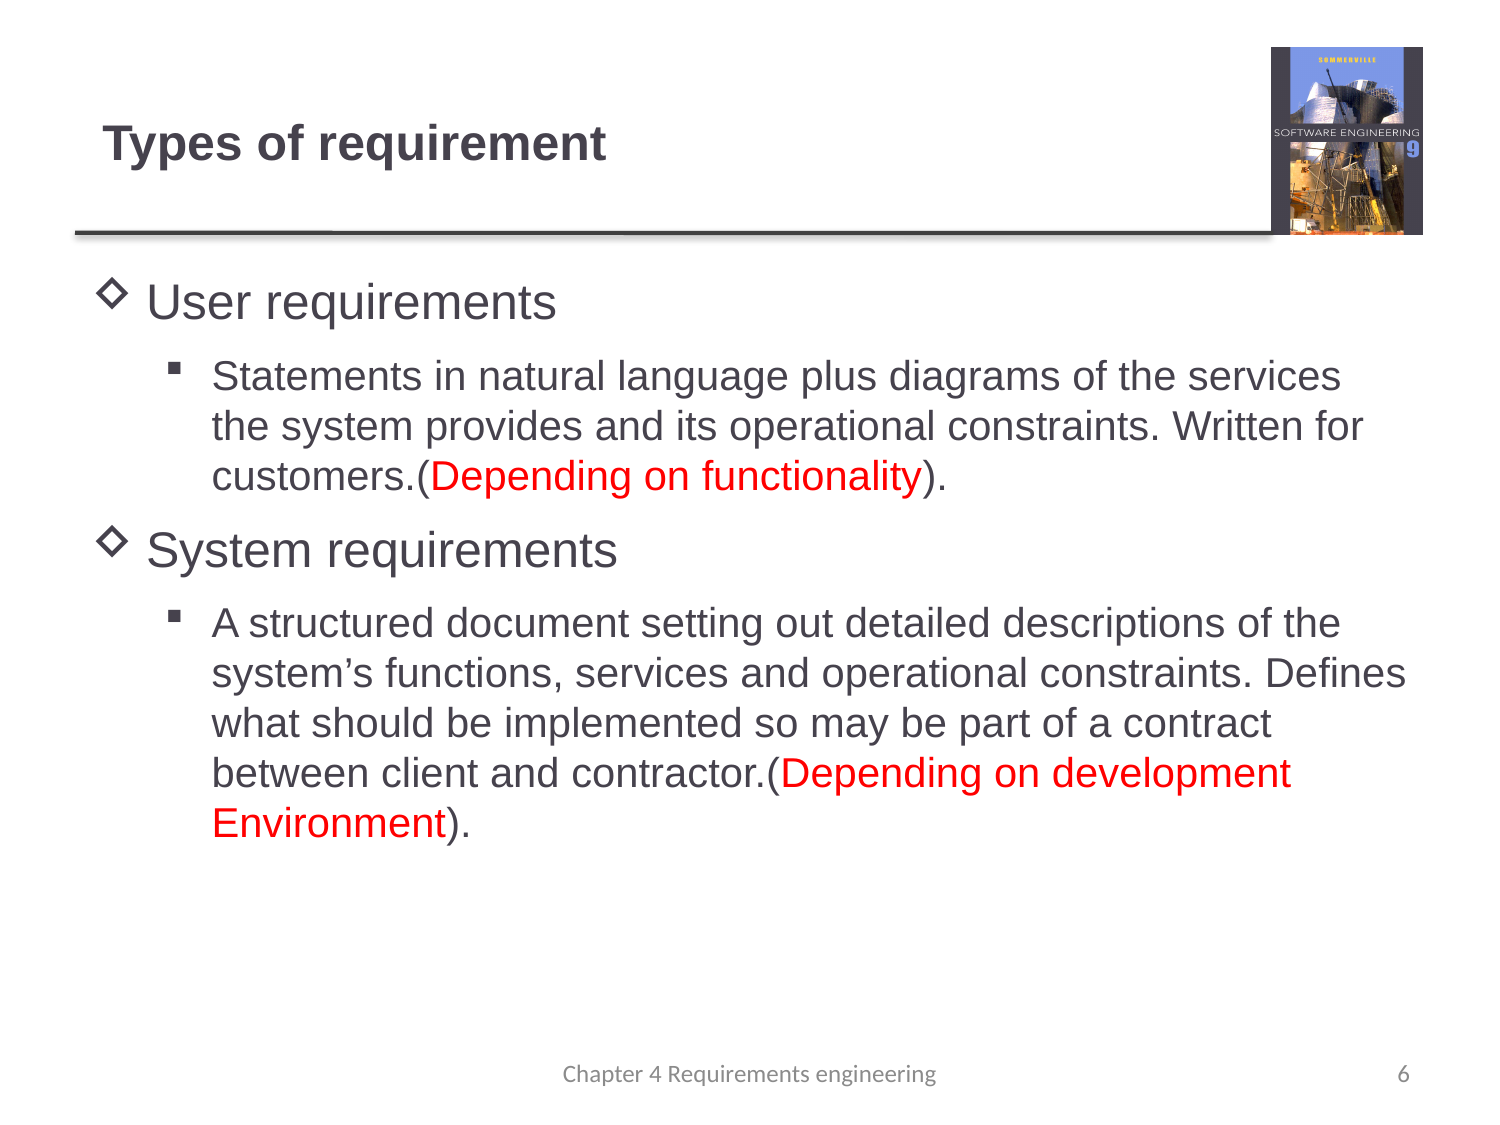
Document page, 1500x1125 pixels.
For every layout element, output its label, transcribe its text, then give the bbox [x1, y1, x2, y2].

footer Chapter 4 Requirements engineering [512, 1042, 988, 1103]
list User requirements Statements in natural language plus diagrams of the services the system provides and its operational constraints. Written for customers.(Depending on functionality). System requirements A structured document setting out detailed descriptions of the system’s functions, services and operational constraints. Defines what should be implemented so may be part of a contract between client and contractor.(Depending on development Environment). [75, 262, 1425, 1005]
slide_number 6 [1074, 1042, 1425, 1103]
title Types of requirement [87, 49, 1500, 232]
